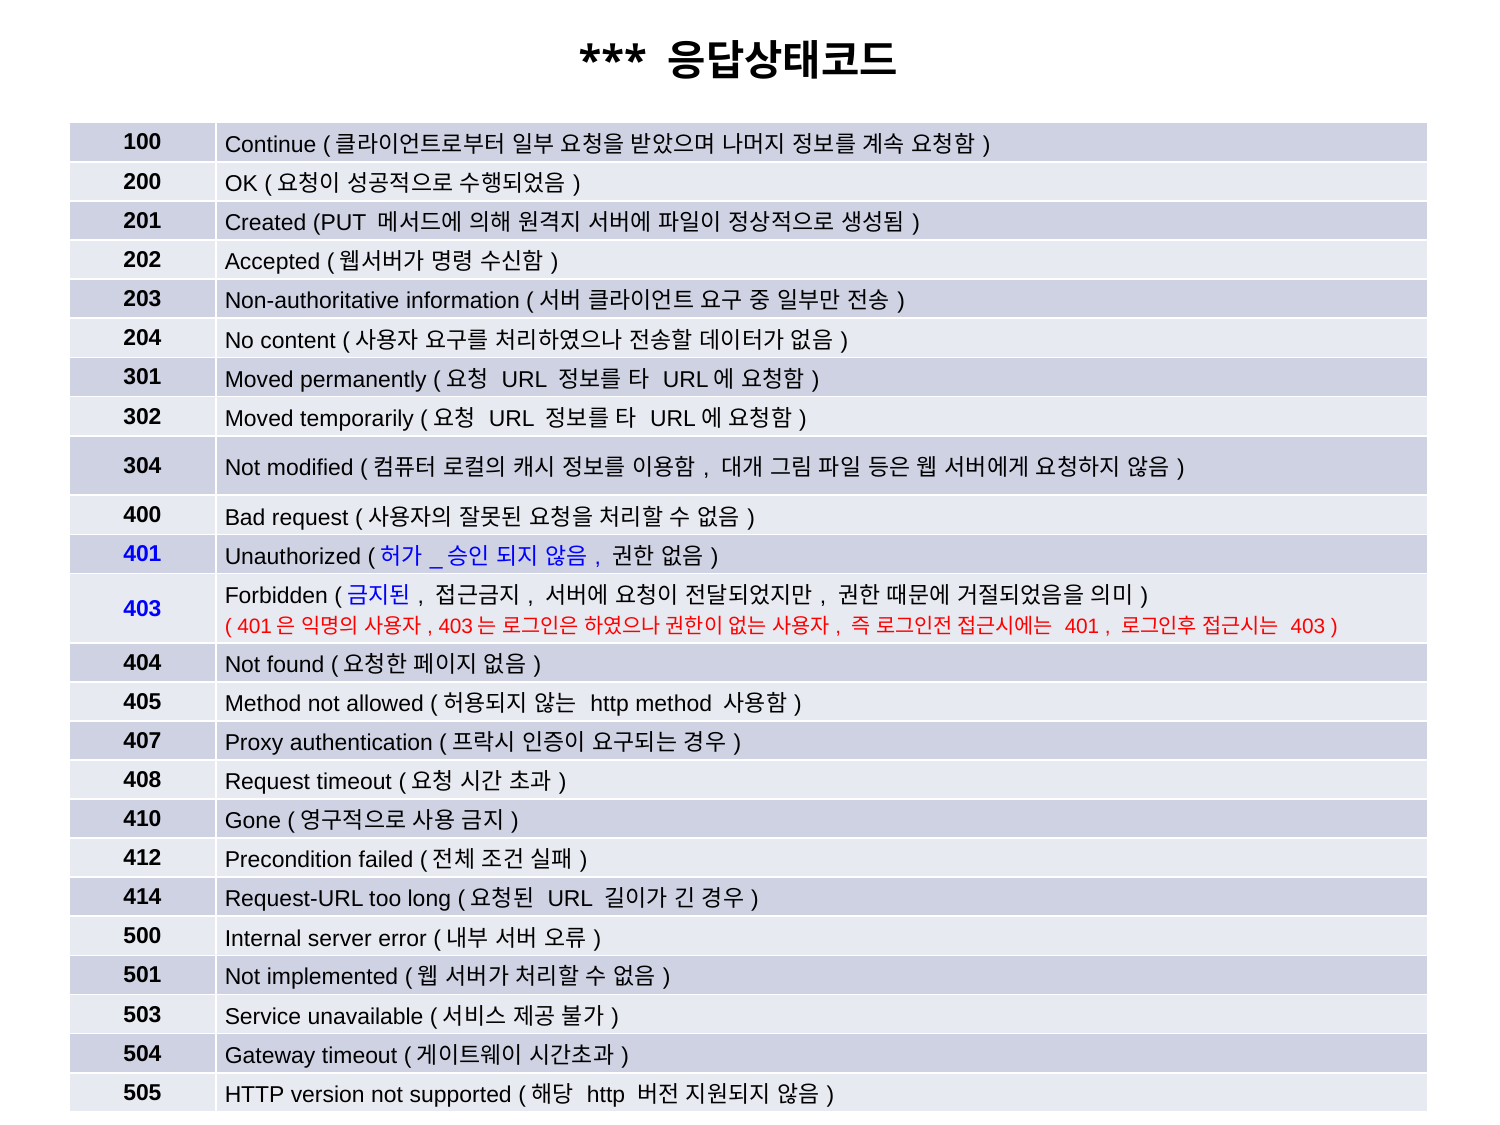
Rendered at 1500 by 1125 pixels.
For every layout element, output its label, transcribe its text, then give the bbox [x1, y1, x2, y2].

table_cell 302 [70, 397, 215, 435]
table_cell Gone (영구적으로 사용 금지) [217, 800, 1427, 837]
table_cell 202 [70, 241, 215, 278]
table_cell 301 [70, 358, 215, 396]
table_cell Precondition failed (전체 조건 실패) [217, 839, 1427, 876]
table_cell Accepted (웹서버가 명령 수신함) [217, 241, 1427, 278]
title *** 응답상태코드 [29, 10, 1448, 107]
table_cell Forbidden (금지된, 접근금지, 서버에 요청이 전달되었지만, 권한 때문에 거절되었음을 의미) ( 401은 익명의 사용자, 403는 로그인은 하였으나 권한이 없는 사용자, 즉 로그인전 접근시에는 401 , 로그인후 접근시는 403 ) [217, 574, 1427, 642]
table_cell Unauthorized (허가_승인 되지 않음, 권한 없음) [217, 535, 1427, 573]
table_cell Request-URL too long (요청된 URL 길이가 긴 경우) [217, 878, 1427, 915]
table_cell Request timeout (요청 시간 초과) [217, 761, 1427, 798]
table_cell 204 [70, 319, 215, 357]
table_cell Created (PUT 메서드에 의해 원격지 서버에 파일이 정상적으로 생성됨) [217, 202, 1427, 239]
table_cell Bad request (사용자의 잘못된 요청을 처리할 수 없음) [217, 496, 1427, 534]
table_cell 501 [70, 956, 215, 994]
table_cell 500 [70, 917, 215, 955]
table_cell Internal server error (내부 서버 오류) [217, 917, 1427, 955]
table_cell 414 [70, 878, 215, 915]
table_cell 403 [70, 574, 215, 642]
table_cell 407 [70, 722, 215, 759]
table_cell Not found (요청한 페이지 없음) [217, 644, 1427, 681]
table_cell Method not allowed (허용되지 않는 http method 사용함) [217, 683, 1427, 720]
table_cell 404 [70, 644, 215, 681]
table_cell No content (사용자 요구를 처리하였으나 전송할 데이터가 없음) [217, 319, 1427, 357]
table_cell 400 [70, 496, 215, 534]
table_cell Moved temporarily (요청 URL 정보를 타 URL에 요청함) [217, 397, 1427, 435]
table_cell 504 [70, 1034, 215, 1072]
table_header Continue (클라이언트로부터 일부 요청을 받았으며 나머지 정보를 계속 요청함) [217, 123, 1427, 161]
table_cell Non-authoritative information (서버 클라이언트 요구 중 일부만 전송) [217, 280, 1427, 317]
table_cell Not implemented (웹 서버가 처리할 수 없음) [217, 956, 1427, 994]
table_header 100 [70, 123, 215, 161]
table_cell Gateway timeout (게이트웨이 시간초과) [217, 1034, 1427, 1072]
table_cell OK (요청이 성공적으로 수행되었음) [217, 163, 1427, 200]
table_cell 412 [70, 839, 215, 876]
table_cell Proxy authentication (프락시 인증이 요구되는 경우) [217, 722, 1427, 759]
table_cell Moved permanently (요청 URL 정보를 타 URL에 요청함) [217, 358, 1427, 396]
table_cell 304 [70, 437, 215, 494]
table_cell 405 [70, 683, 215, 720]
table_cell 505 [70, 1074, 215, 1111]
table_cell 410 [70, 800, 215, 837]
table_cell 401 [70, 535, 215, 573]
table_cell 200 [70, 163, 215, 200]
table_cell 201 [70, 202, 215, 239]
table_cell Service unavailable (서비스 제공 불가) [217, 995, 1427, 1033]
table_cell Not modified (컴퓨터 로컬의 캐시 정보를 이용함, 대개 그림 파일 등은 웹 서버에게 요청하지 않음) [217, 437, 1427, 494]
table_cell 503 [70, 995, 215, 1033]
table_cell 408 [70, 761, 215, 798]
table_cell HTTP version not supported (해당 http 버전 지원되지 않음) [217, 1074, 1427, 1111]
table_cell 203 [70, 280, 215, 317]
